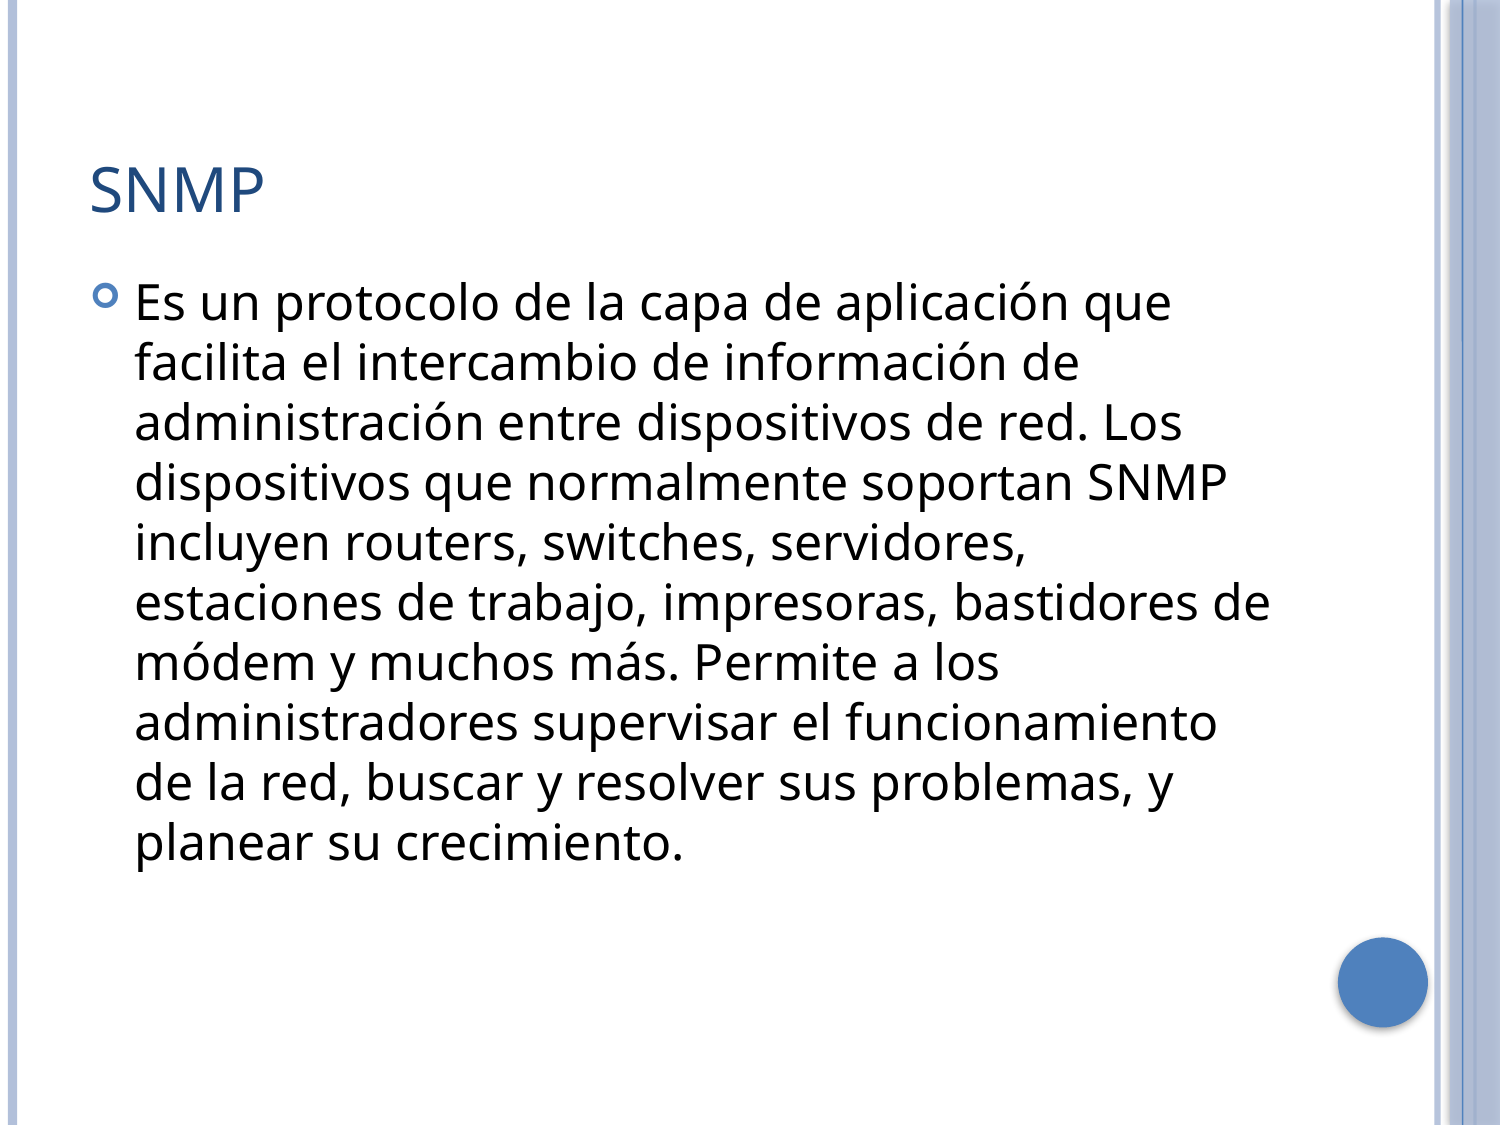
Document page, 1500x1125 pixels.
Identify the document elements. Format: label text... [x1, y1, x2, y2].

title SNMP [75, 45, 1300, 233]
list Es un protocolo de la capa de aplicación que facilita el intercambio de información de administración entre dispositivos de red. Los dispositivos que normalmente soportan SNMP incluyen routers, switches, servidores, estaciones de trabajo, impresoras, bastidores de módem y muchos más. Permite a los administradores supervisar el funcionamiento de la red, buscar y resolver sus problemas, y planear su crecimiento. [75, 262, 1300, 1062]
